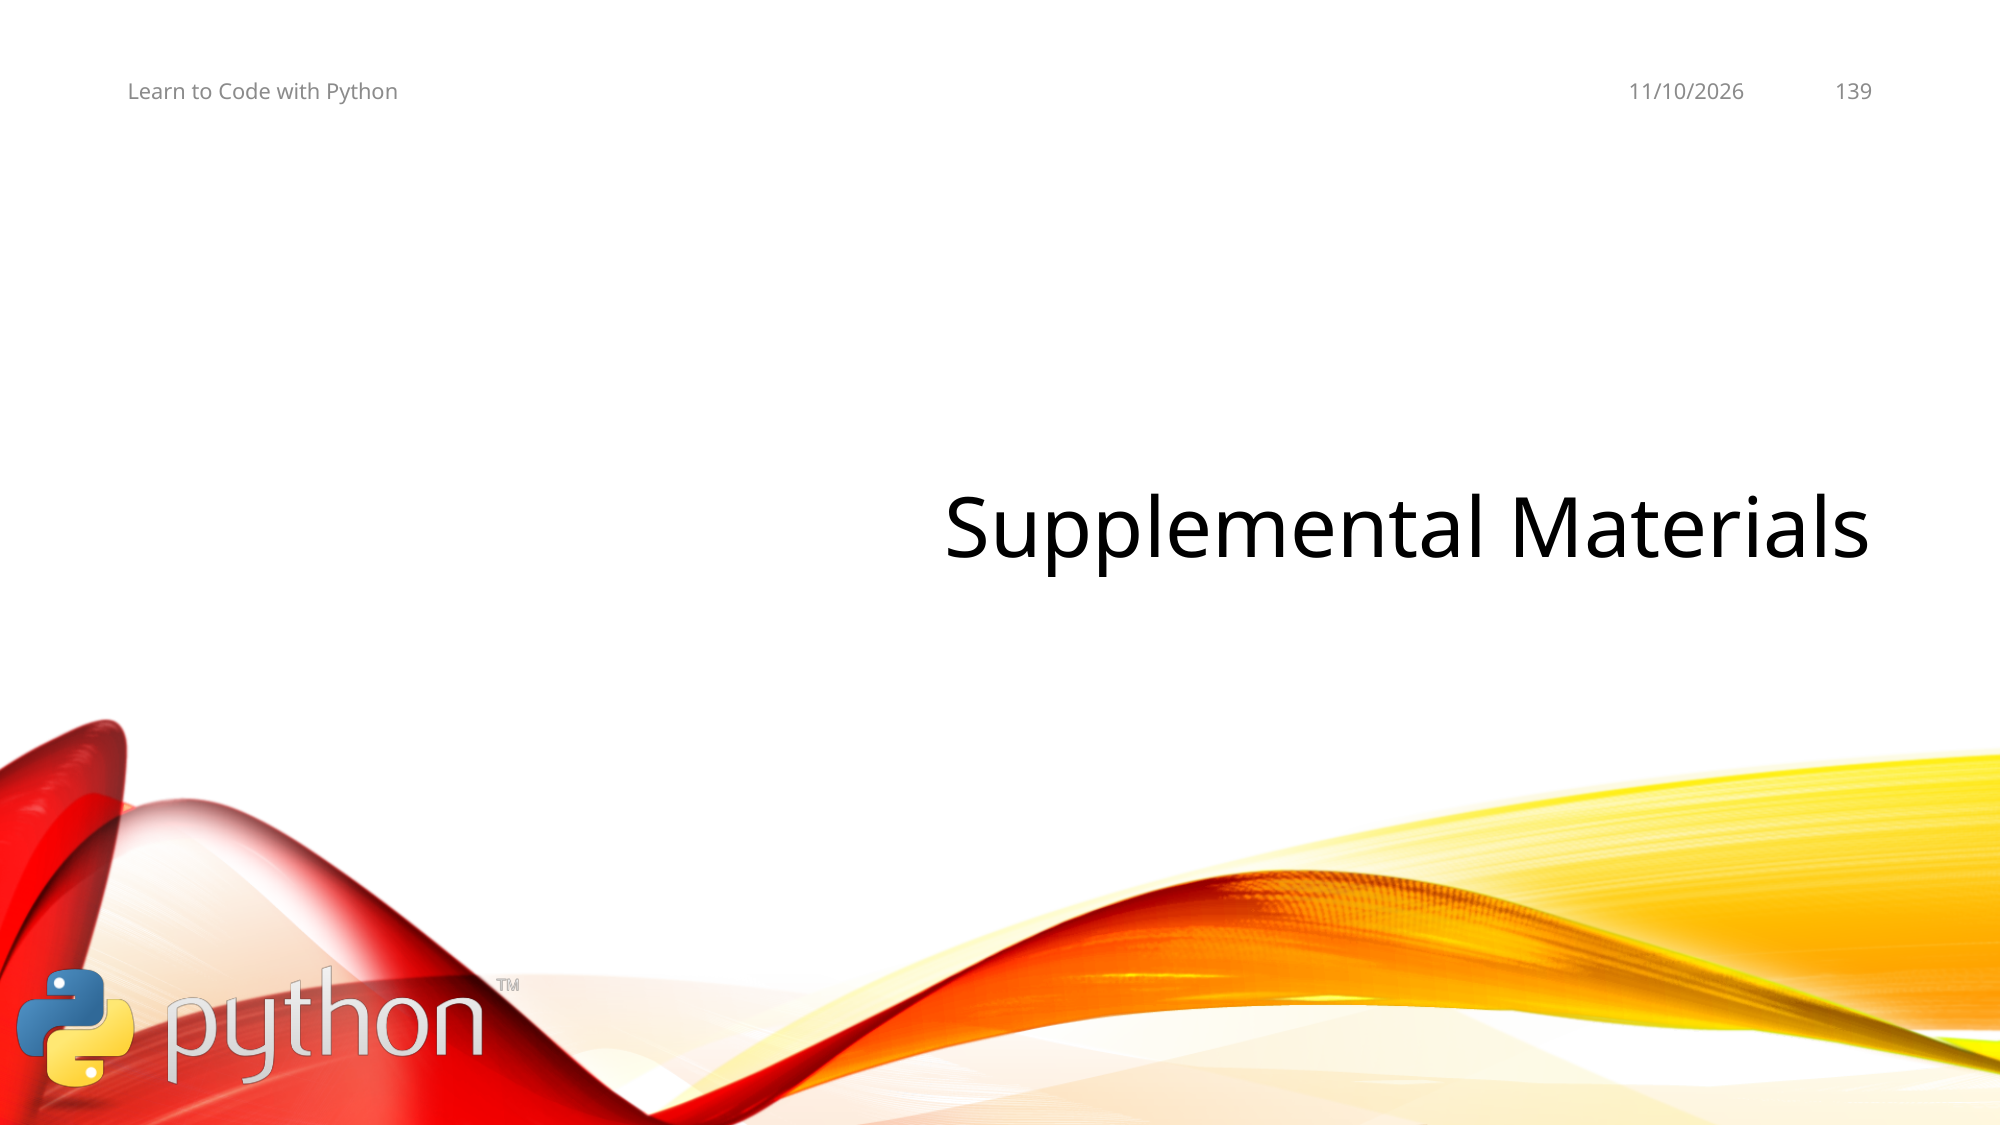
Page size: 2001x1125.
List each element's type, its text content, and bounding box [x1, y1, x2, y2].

slide_number 139 [1781, 62, 1888, 123]
footer Learn to Code with Python [112, 62, 1260, 123]
title Supplemental Materials [112, 123, 1888, 584]
picture [0, 717, 2000, 1125]
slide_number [1281, 62, 1760, 123]
